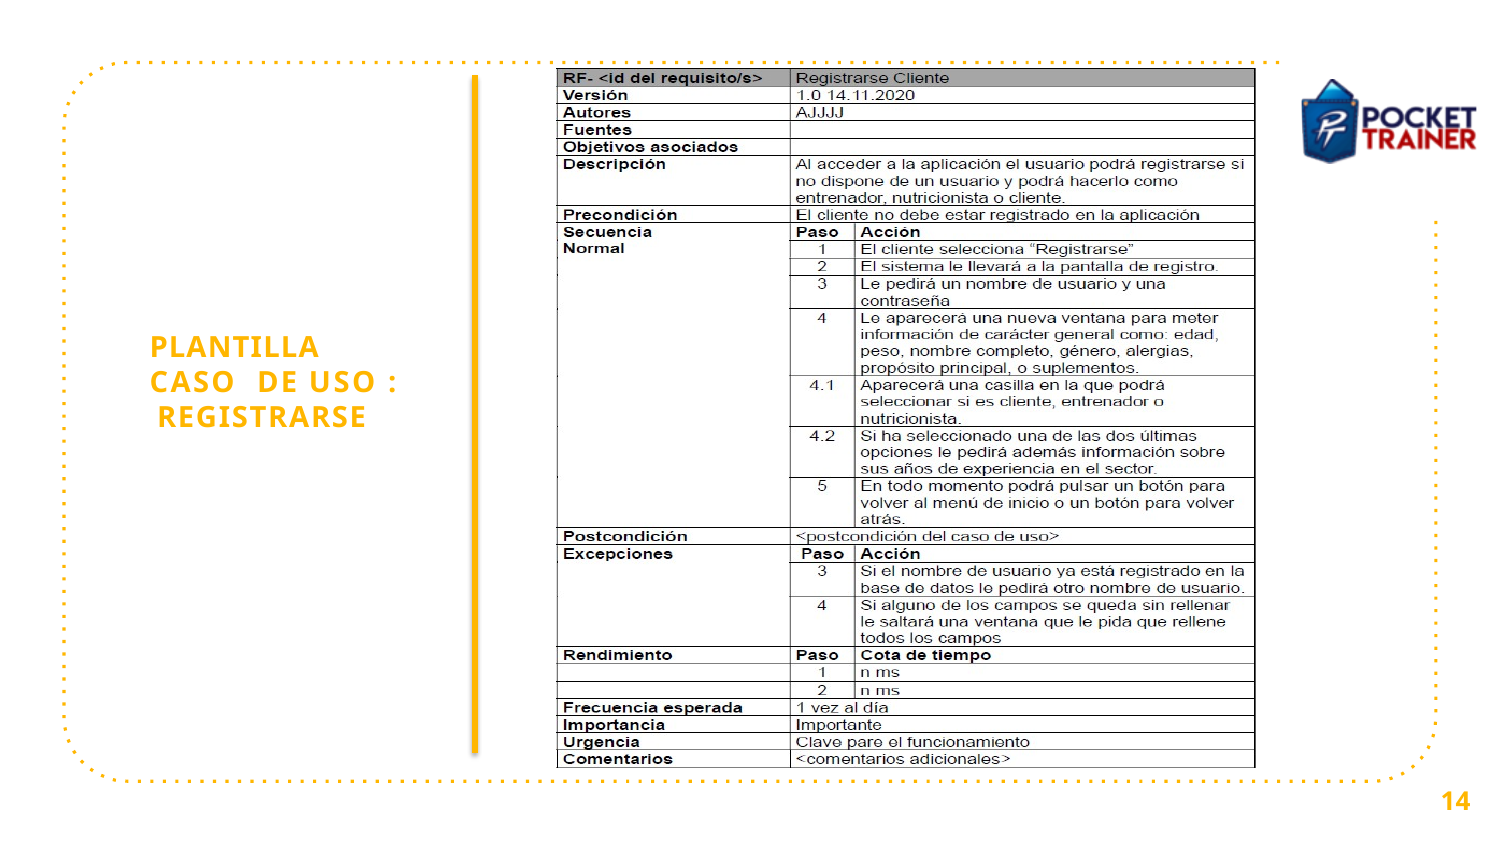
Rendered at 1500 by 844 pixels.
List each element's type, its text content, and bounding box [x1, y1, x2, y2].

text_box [466, 68, 1477, 768]
slide_number 20 [1434, 783, 1480, 844]
title PLANTILLA CASO DE USO : REGISTRARSE [147, 325, 398, 470]
